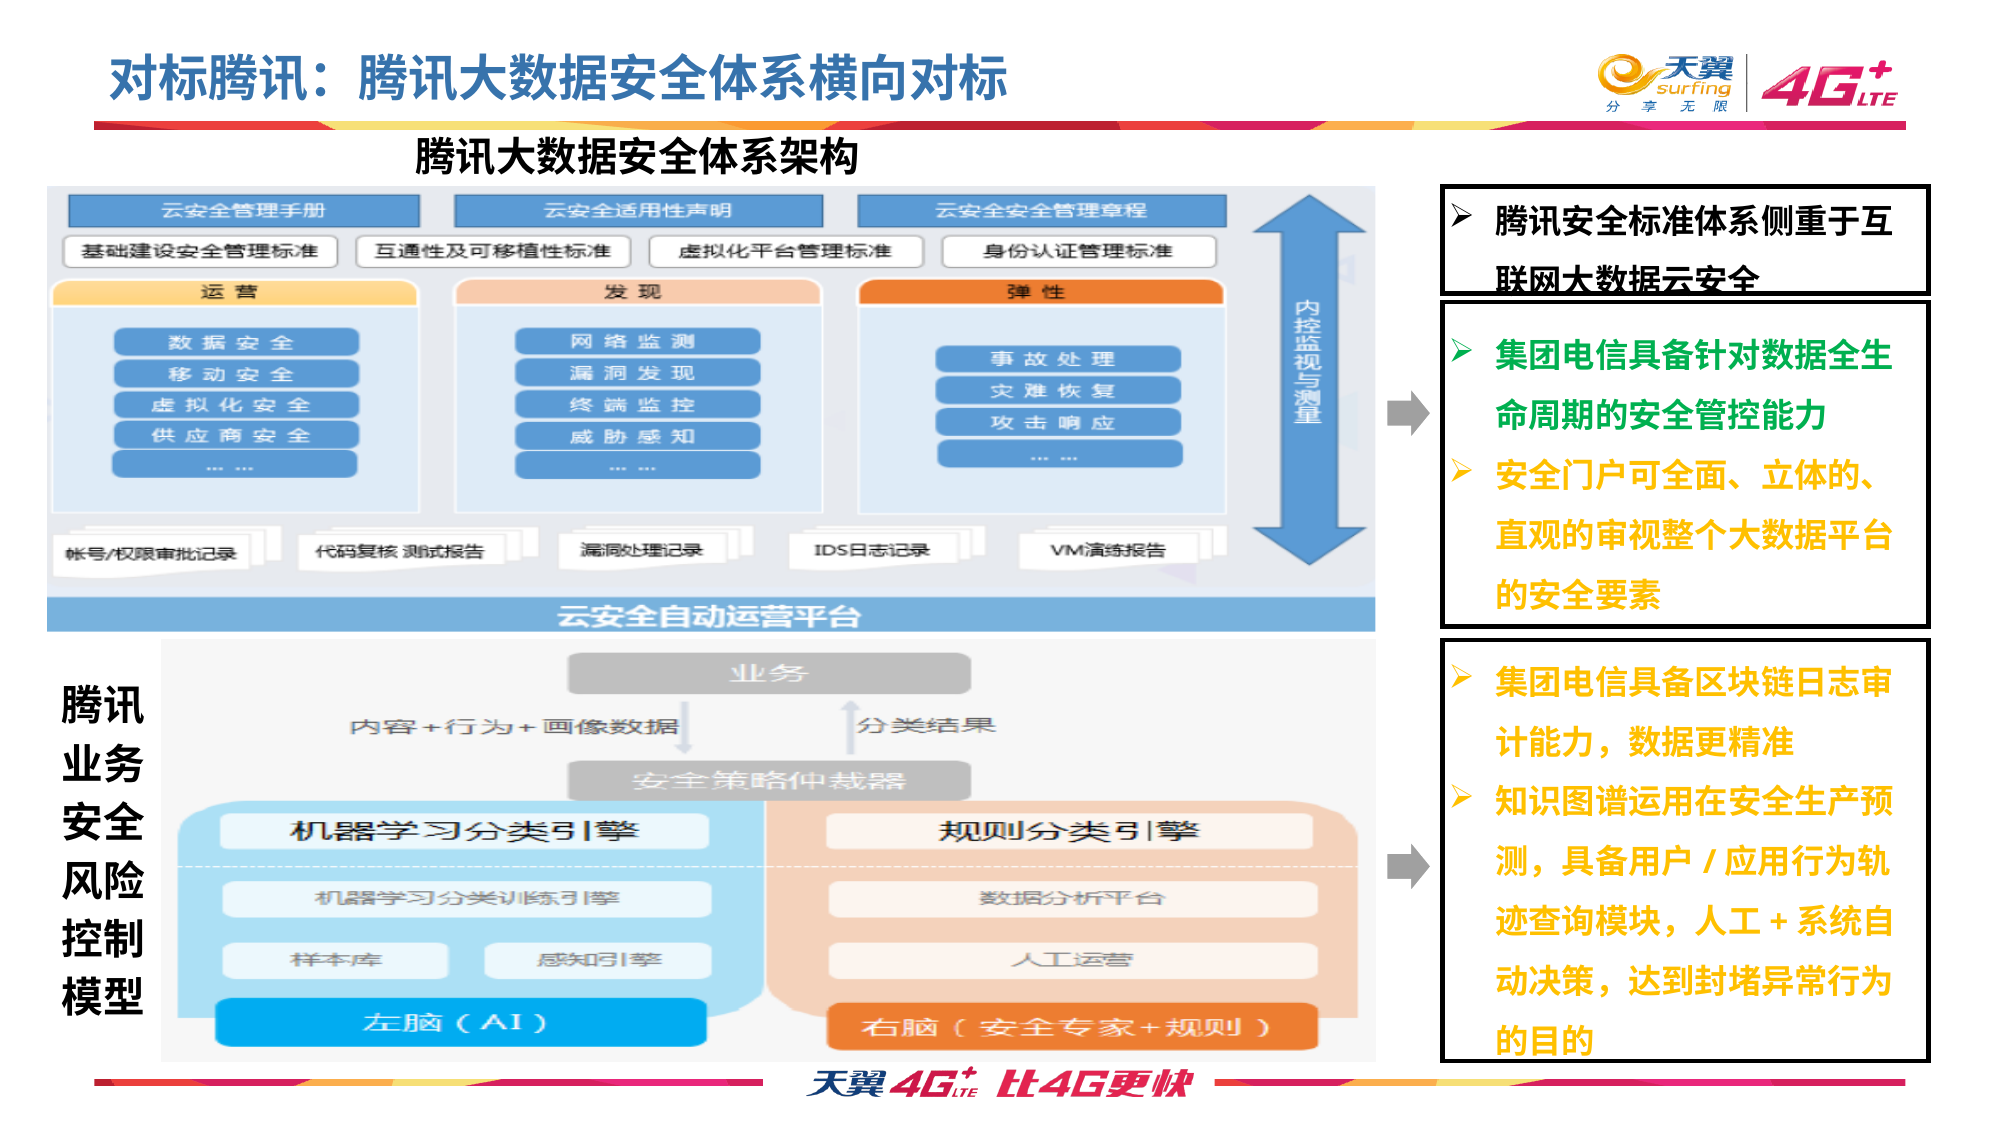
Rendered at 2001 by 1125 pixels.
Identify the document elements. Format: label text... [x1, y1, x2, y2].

picture [1214, 1079, 1906, 1086]
picture [1598, 54, 1898, 112]
picture [996, 1069, 1194, 1097]
text_box [1385, 837, 1433, 896]
text_box 腾讯大数据安全体系架构 [400, 123, 976, 186]
list 对标腾讯：腾讯大数据安全体系横向对标 [94, 28, 1282, 124]
picture [806, 1066, 978, 1097]
picture [976, 121, 1906, 130]
picture [94, 1079, 763, 1086]
text_box 腾讯 业务 安全 风险 控制 模型 [47, 671, 161, 1062]
text_box 集团电信具备针对数据全生命周期的安全管控能力 安全门户可全面、立体的、直观的审视整个大数据平台的安全要素 [1442, 301, 1929, 628]
picture [46, 186, 1376, 1062]
picture [94, 124, 400, 130]
text_box [1385, 384, 1433, 443]
text_box 腾讯安全标准体系侧重于互联网大数据云安全 [1442, 185, 1929, 294]
text_box 集团电信具备区块链日志审计能力，数据更精准 知识图谱运用在安全生产预测，具备用户/应用行为轨迹查询模块，人工+系统自动决策，达到封堵异常行为的目的 [1442, 639, 1929, 1062]
